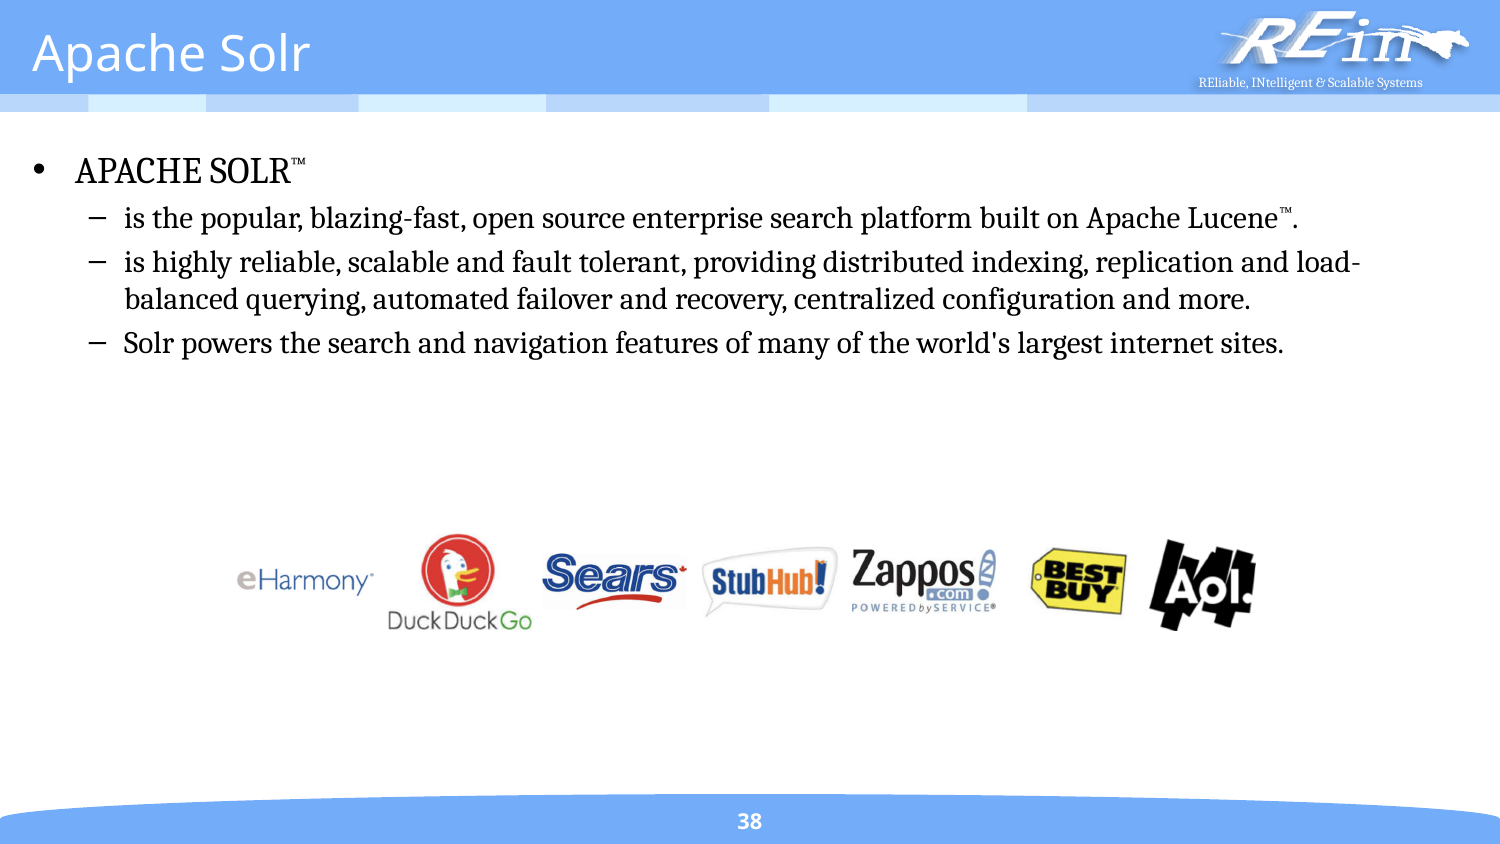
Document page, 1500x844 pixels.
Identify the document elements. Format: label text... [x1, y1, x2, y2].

list APACHE SOLR™ is the popular, blazing-fast, open source enterprise search platform built on Apache Lucene™. is highly reliable, scalable and fault tolerant, providing distributed indexing, replication and load-balanced querying, automated failover and recovery, centralized configuration and more. Solr powers the search and navigation features of many of the world's largest internet sites. [17, 138, 1459, 786]
picture [230, 519, 1262, 636]
title Apache Solr [17, 17, 1136, 86]
slide_number 38 [667, 802, 833, 842]
